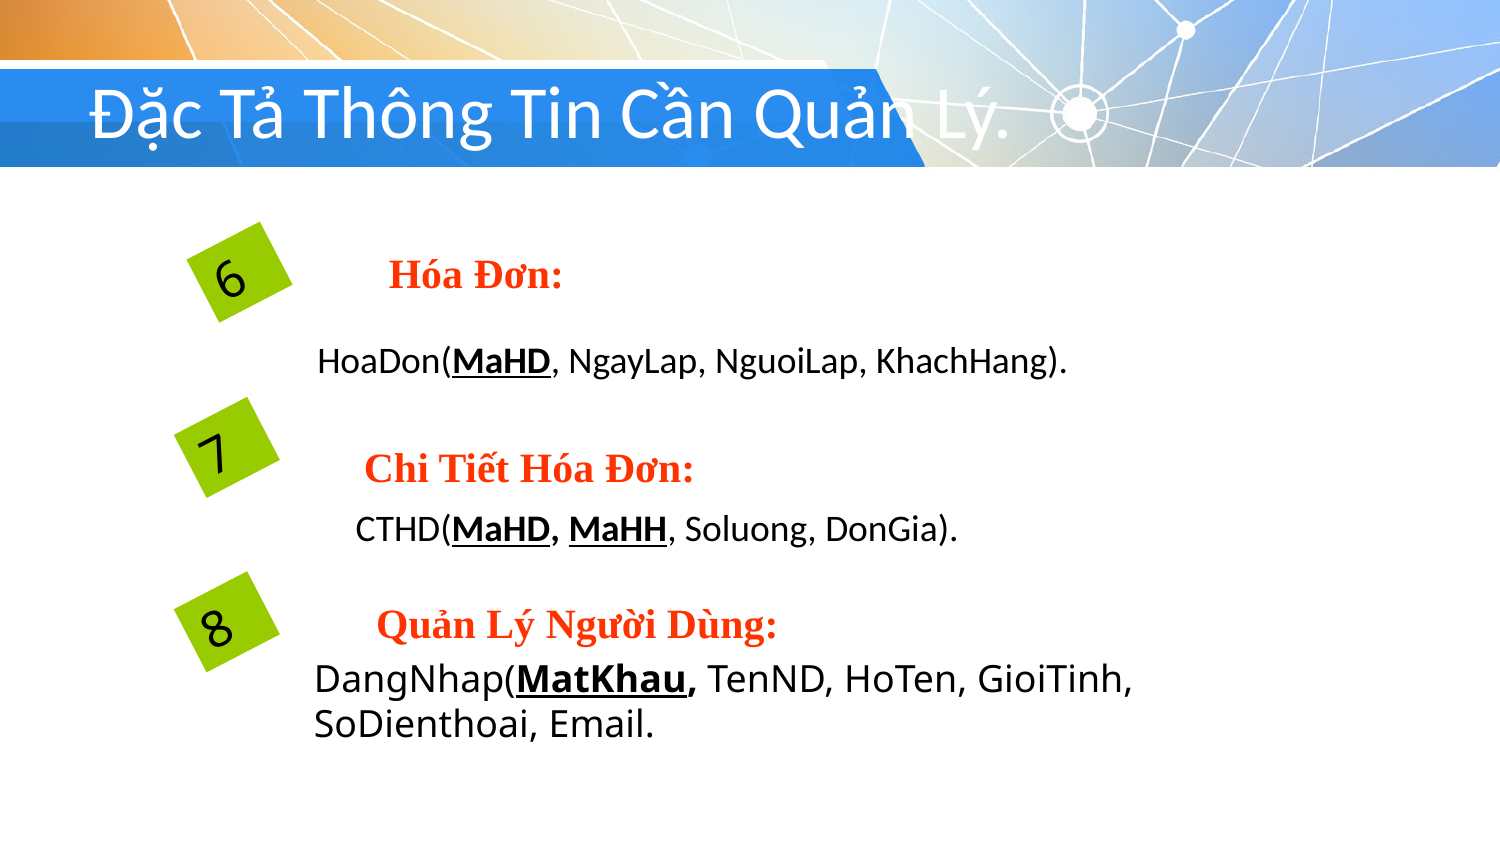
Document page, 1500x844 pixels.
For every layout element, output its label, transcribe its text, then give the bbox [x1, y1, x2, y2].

text_box HoaDon(MaHD, NgayLap, NguoiLap, KhachHang). [302, 328, 1084, 389]
picture [0, 0, 1500, 844]
text_box 8 [173, 571, 280, 673]
text_box 6 [186, 221, 293, 323]
title Đặc Tả Thông Tin Cần Quản Lý. [73, 46, 1427, 172]
text_box CTHD(MaHD, MaHH, Soluong, DonGia). [340, 497, 974, 557]
text_box 7 [173, 396, 274, 498]
text_box DangNhap(MatKhau, TenND, HoTen, GioiTinh, SoDienthoai, Email. [299, 647, 1301, 752]
text_box Quản Lý Người Dùng: [286, 571, 899, 653]
text_box Chi Tiết Hóa Đơn: [274, 415, 887, 497]
text_box Hóa Đơn: [299, 221, 912, 304]
